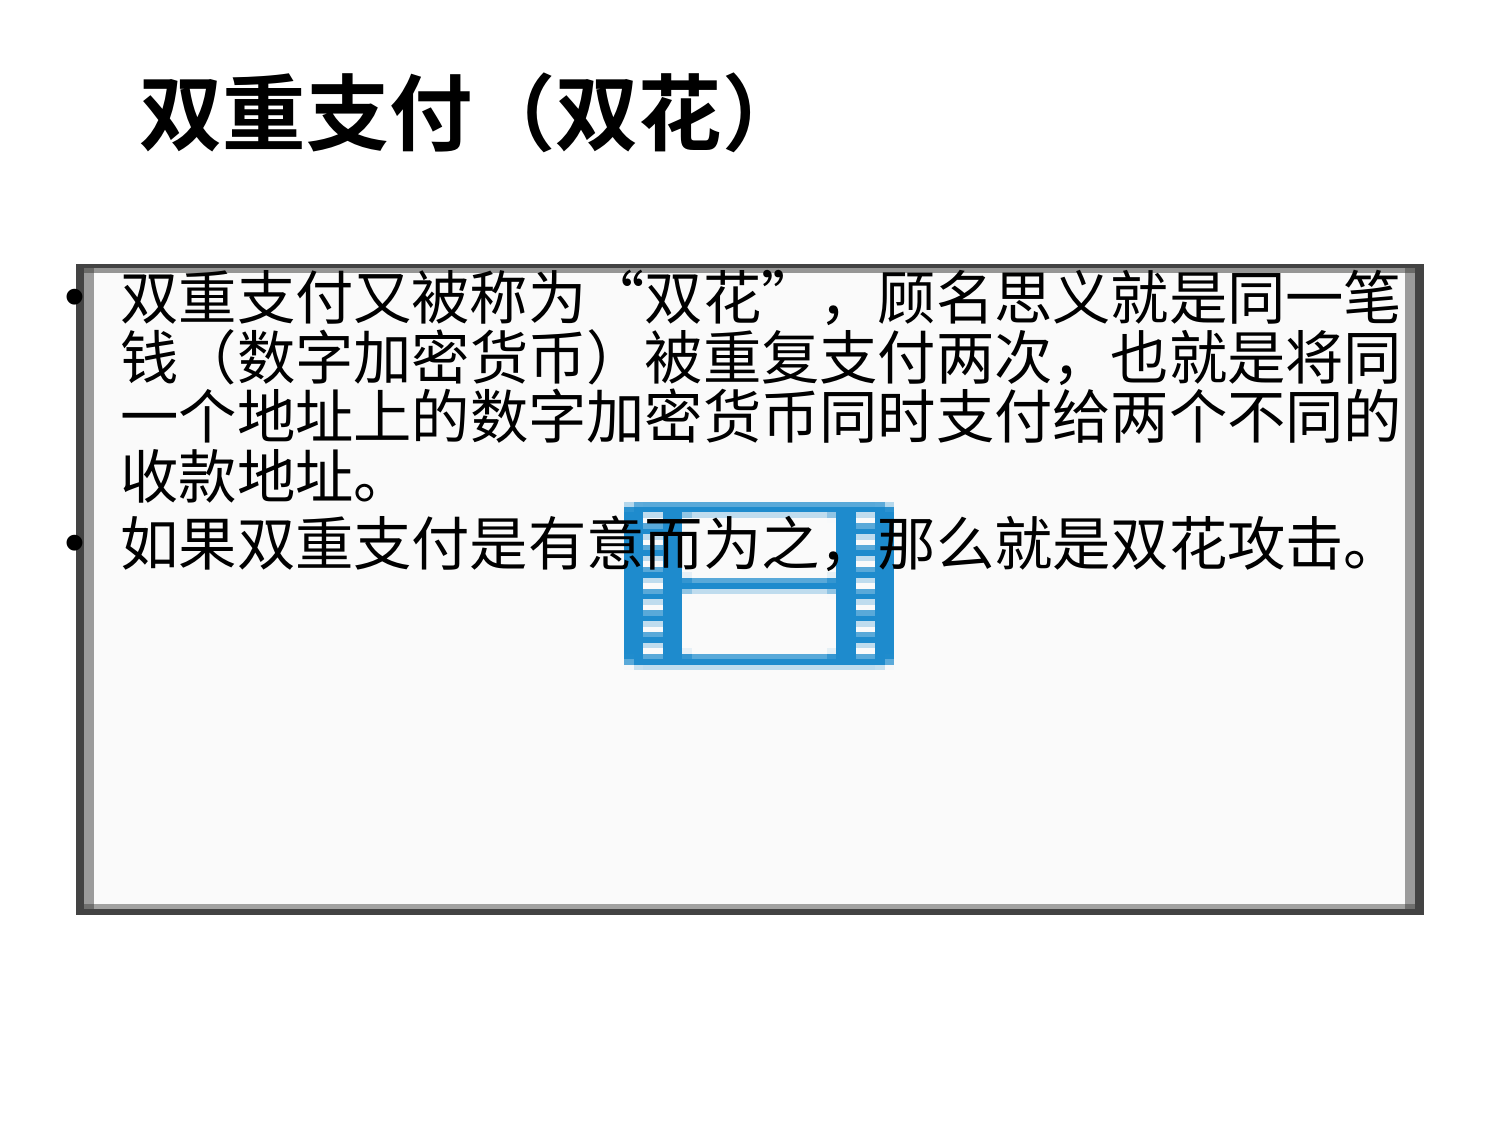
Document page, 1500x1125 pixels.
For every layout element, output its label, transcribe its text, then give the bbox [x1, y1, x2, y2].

list 双重支付又被称为“双花”，顾名思义就是同一笔钱（数字加密货币）被重复支付两次，也就是将同一个地址上的数字加密货币同时支付给两个不同的收款地址。 如果双重支付是有意而为之，那么就是双花攻击。 [49, 264, 1471, 1076]
title 双重支付（双花） [124, 26, 1477, 215]
